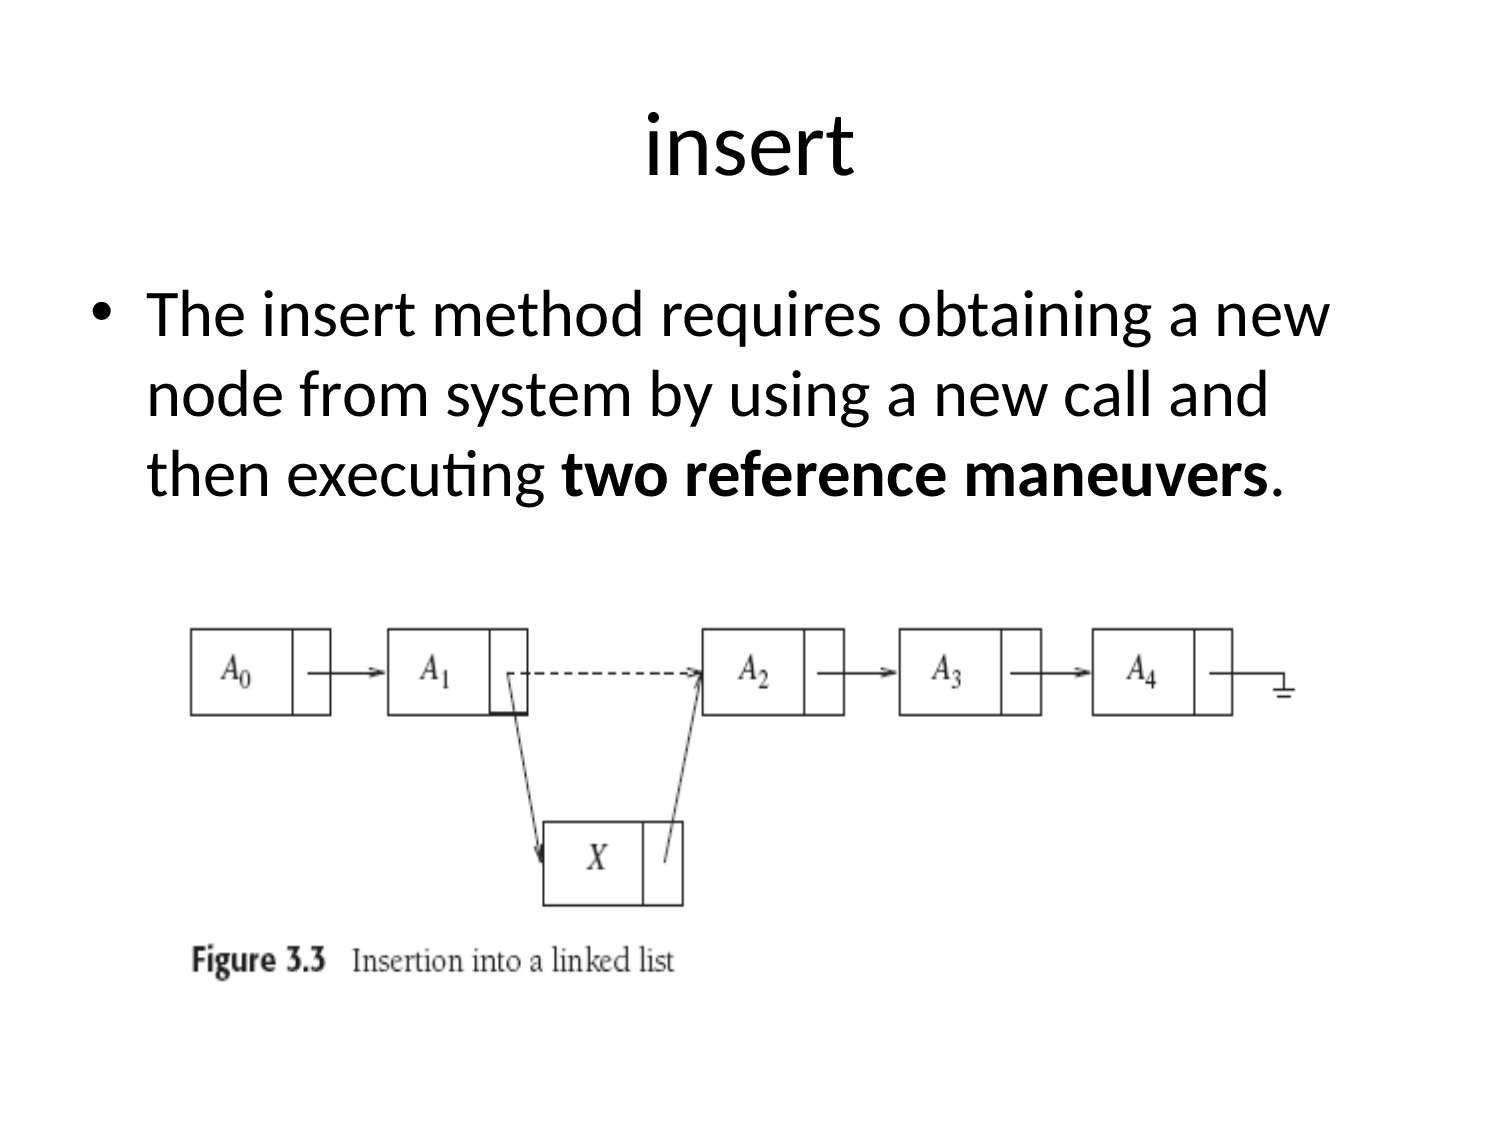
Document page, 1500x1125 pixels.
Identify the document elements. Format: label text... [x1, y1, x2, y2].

title insert [75, 45, 1425, 233]
list The insert method requires obtaining a new node from system by using a new call and then executing two reference maneuvers. [75, 262, 1425, 1005]
picture [99, 587, 1376, 1019]
